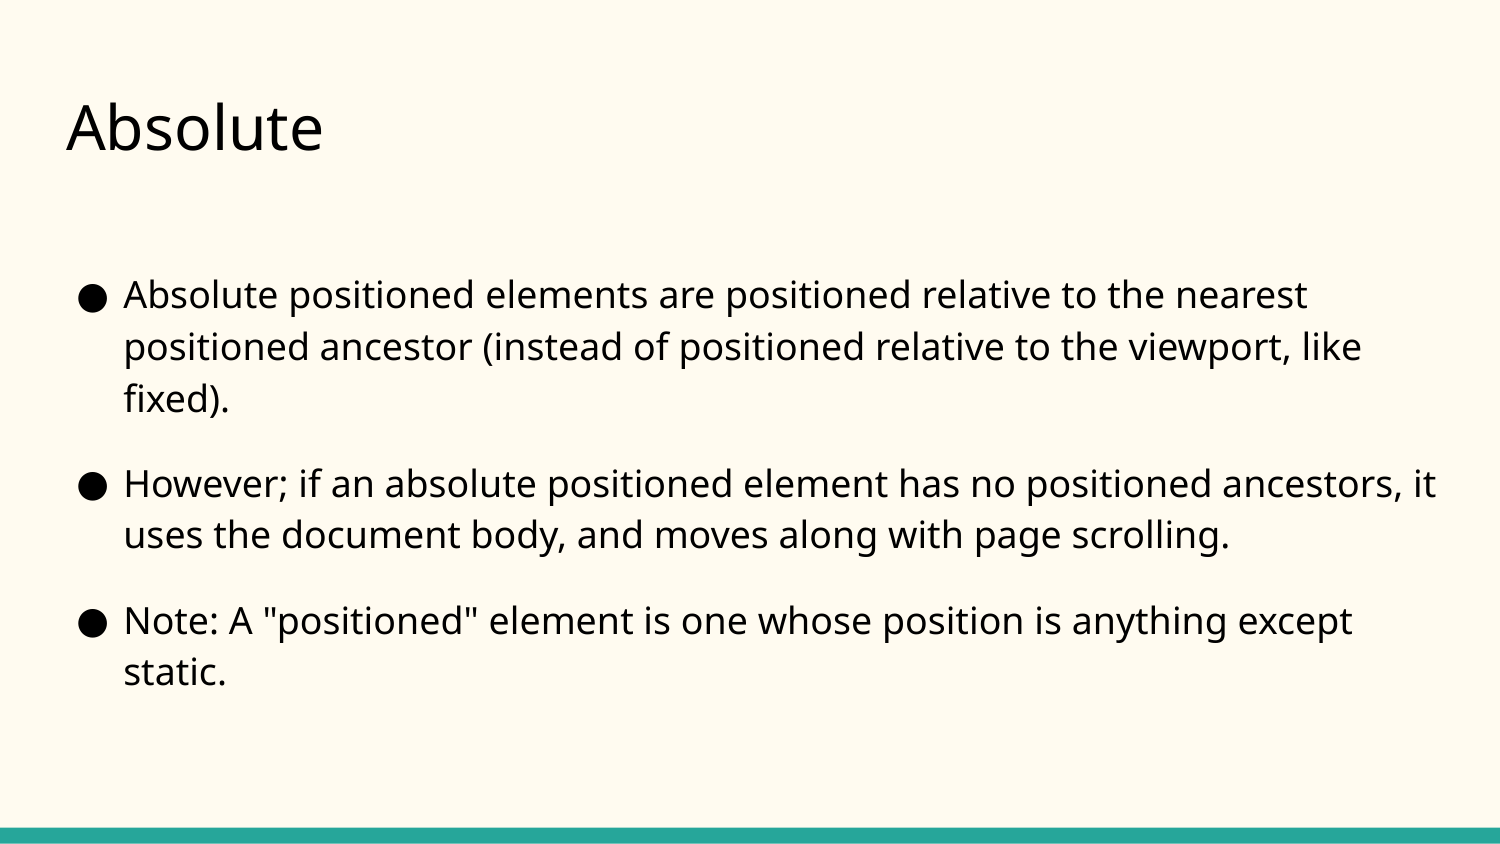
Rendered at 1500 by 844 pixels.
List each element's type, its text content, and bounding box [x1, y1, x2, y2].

title Absolute [51, 72, 1449, 174]
list Absolute positioned elements are positioned relative to the nearest positioned ancestor (instead of positioned relative to the viewport, like fixed). However; if an absolute positioned element has no positioned ancestors, it uses the document body, and moves along with page scrolling. Note: A "positioned" element is one whose position is anything except static. [61, 249, 1460, 648]
